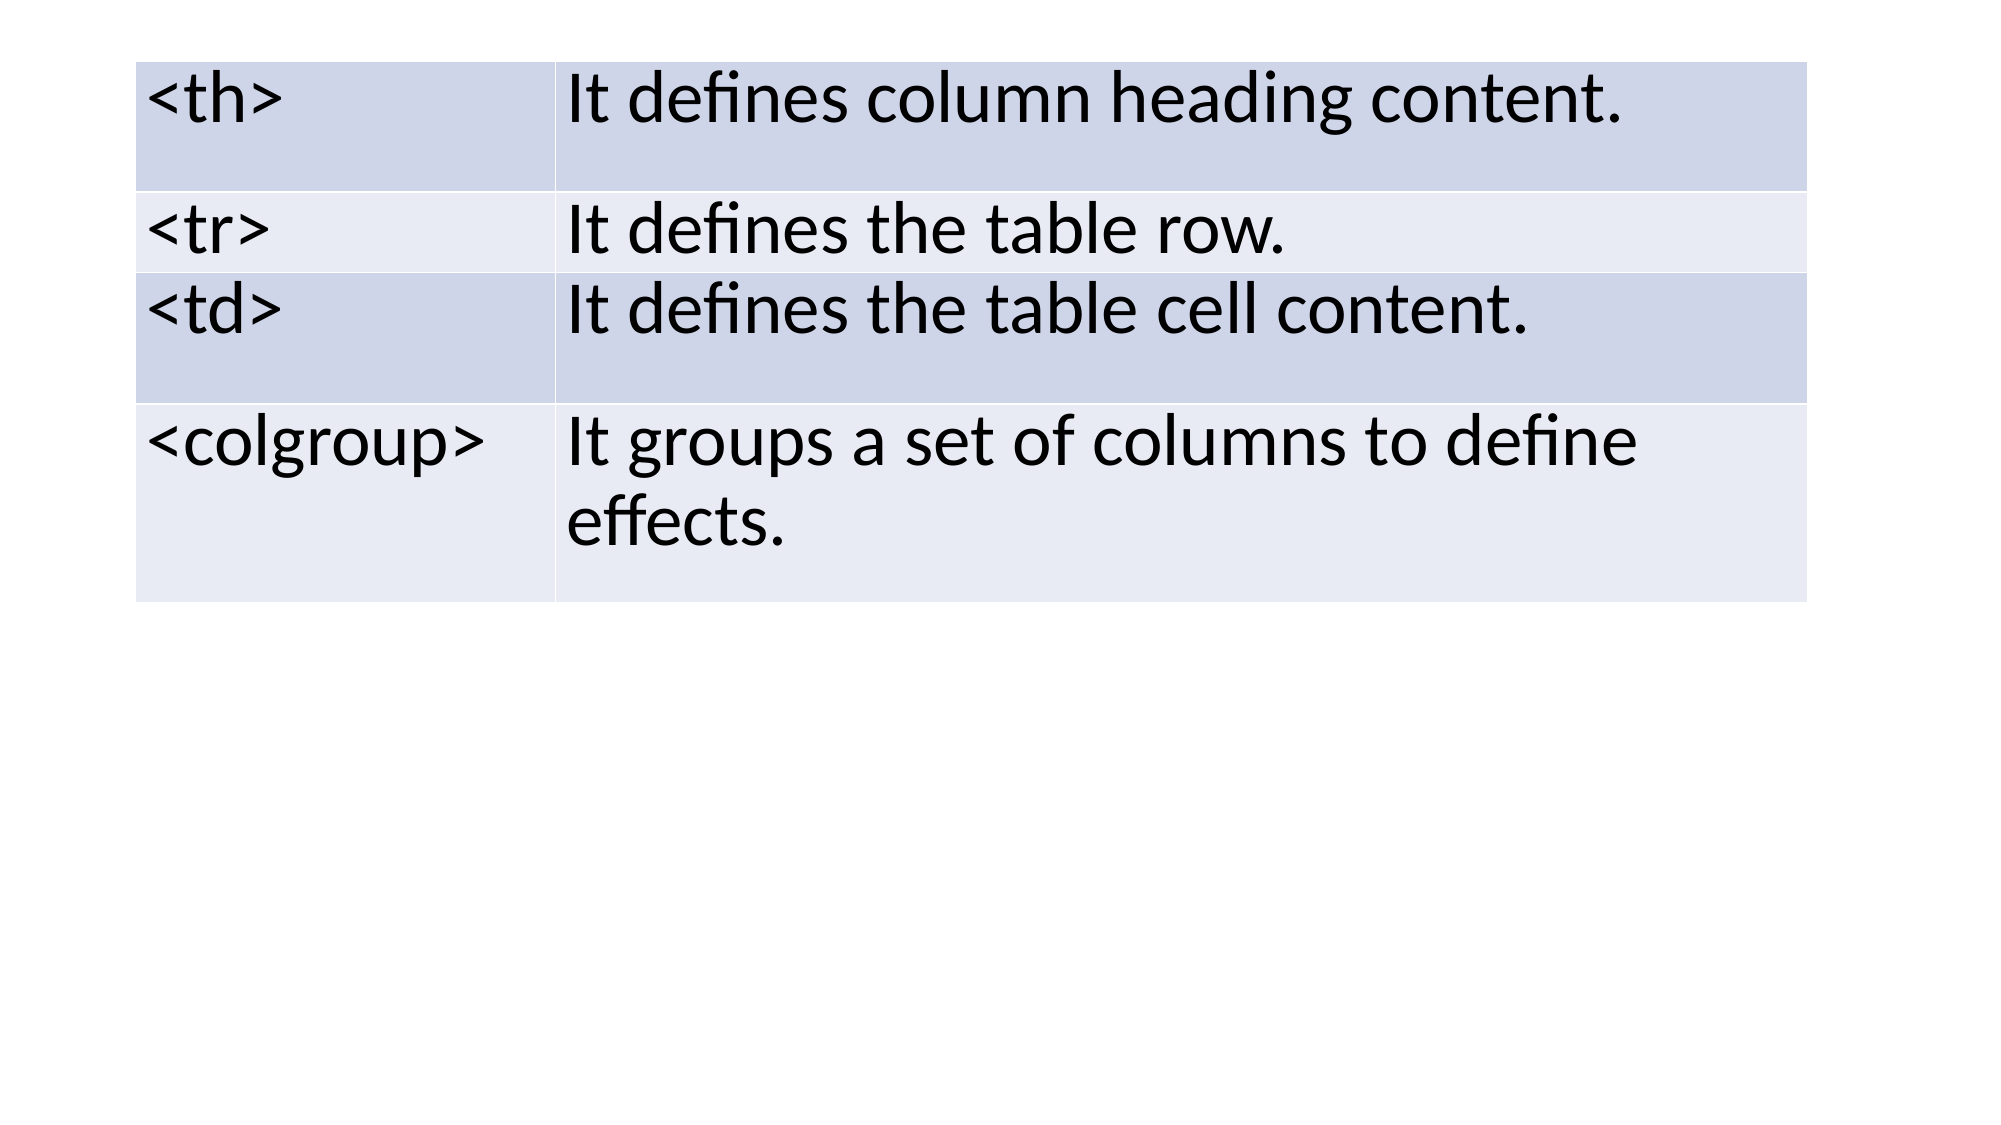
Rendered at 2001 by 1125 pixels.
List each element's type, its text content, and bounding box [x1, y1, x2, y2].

table_cell It groups a set of columns to define effects. [556, 405, 1807, 602]
table_cell <colgroup> [136, 405, 555, 602]
table_header It defines column heading content. [556, 62, 1807, 191]
table_cell <td> [136, 273, 555, 403]
table_cell It defines the table row. [556, 193, 1807, 272]
table_cell <tr> [136, 193, 555, 272]
table_cell It defines the table cell content. [556, 273, 1807, 403]
table_header <th> [136, 62, 555, 191]
